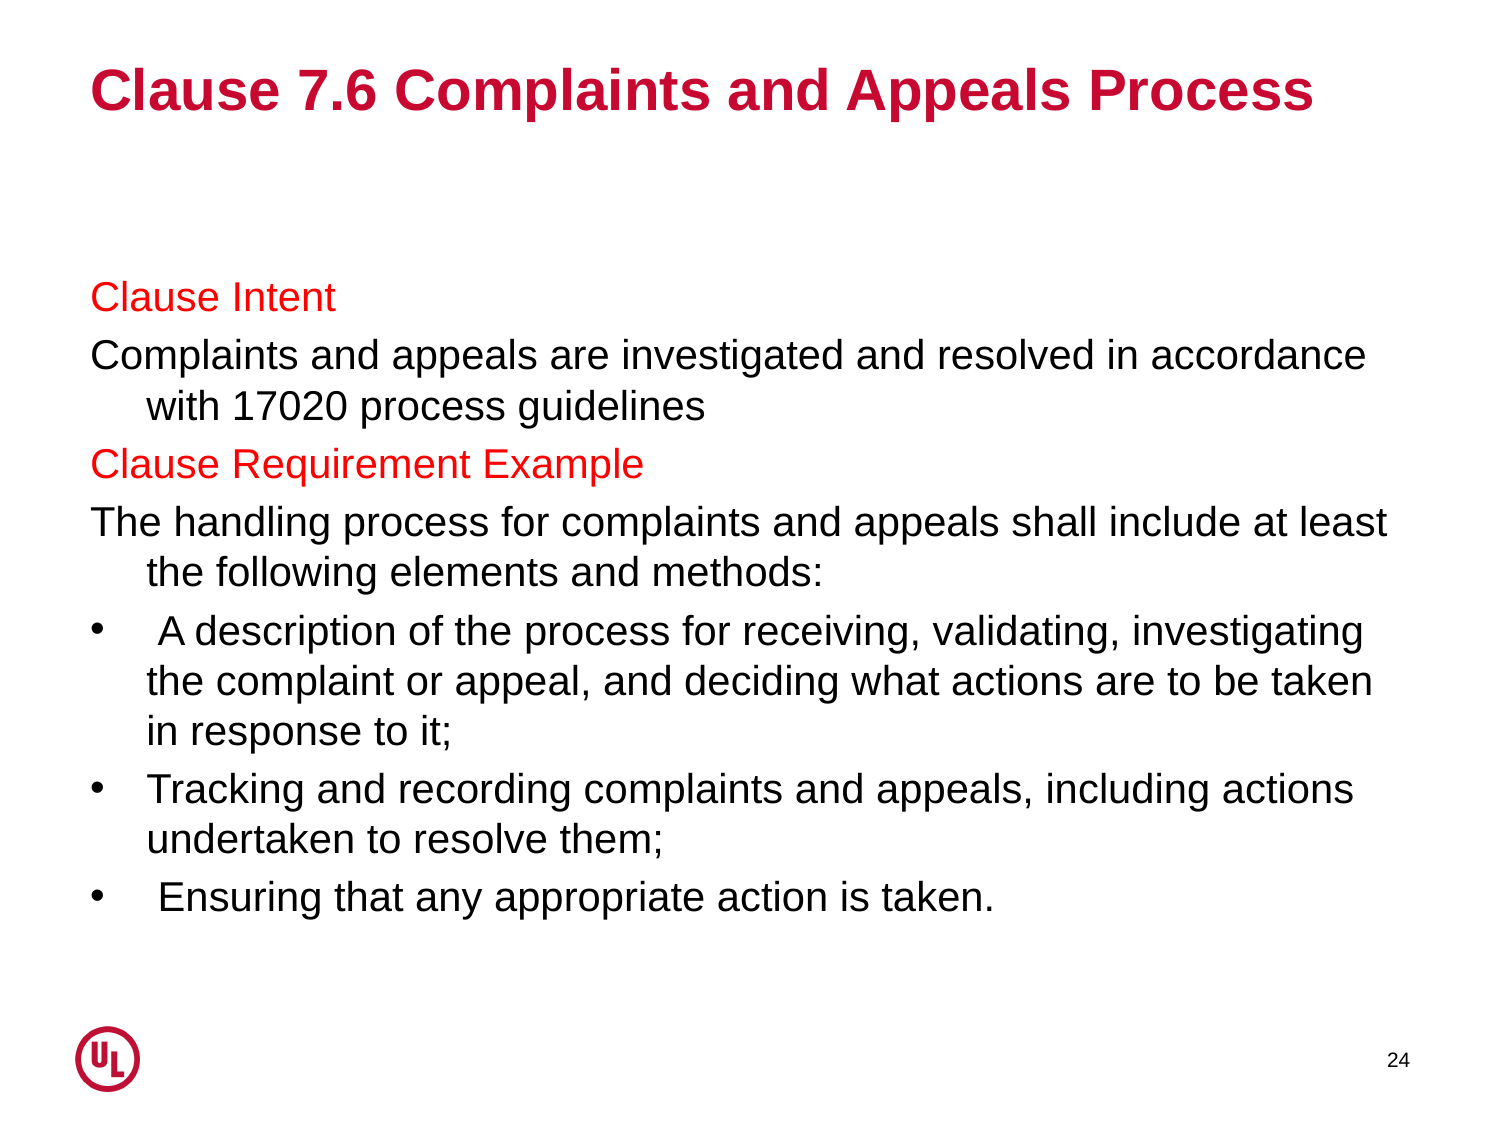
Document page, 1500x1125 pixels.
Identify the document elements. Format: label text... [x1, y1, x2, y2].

slide_number 24 [1319, 1029, 1425, 1090]
list Clause Intent Complaints and appeals are investigated and resolved in accordance with 17020 process guidelines Clause Requirement Example The handling process for complaints and appeals shall include at least the following elements and methods: A description of the process for receiving, validating, investigating the complaint or appeal, and deciding what actions are to be taken in response to it; Tracking and recording complaints and appeals, including actions undertaken to resolve them; Ensuring that any appropriate action is taken. [75, 262, 1425, 1005]
picture [75, 1026, 140, 1092]
title Clause 7.6 Complaints and Appeals Process [75, 45, 1425, 233]
